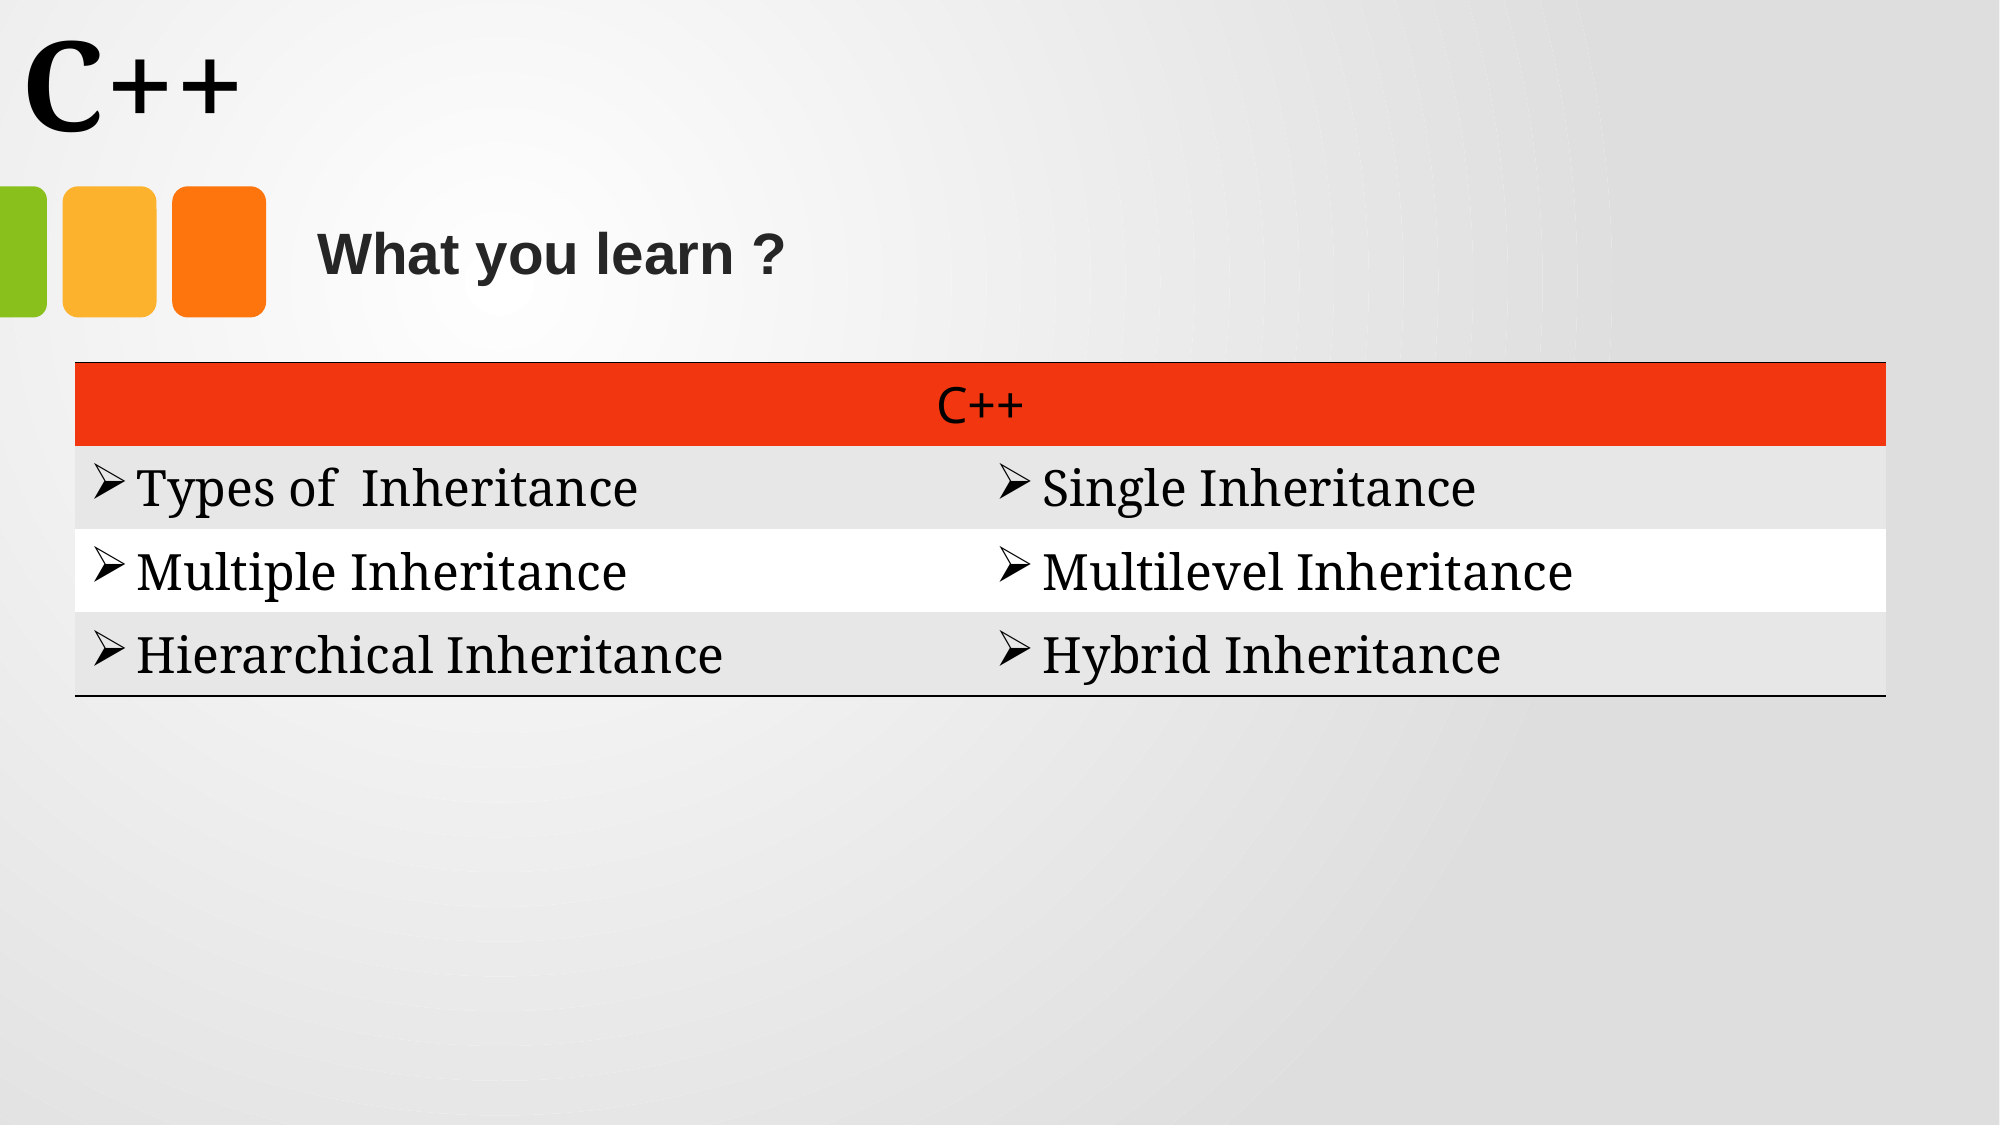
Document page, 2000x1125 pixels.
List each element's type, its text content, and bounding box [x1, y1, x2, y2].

table_cell Types of Inheritance [75, 446, 980, 529]
table_cell Multiple Inheritance [75, 529, 980, 612]
table_cell Multilevel Inheritance [980, 529, 1886, 612]
text_box What you learn ? [302, 208, 819, 294]
table_cell Hybrid Inheritance [980, 612, 1886, 695]
title C++ [1, 24, 1213, 166]
table_header C++ [75, 363, 1886, 446]
table_cell Hierarchical Inheritance [75, 612, 980, 695]
table_cell Single Inheritance [980, 446, 1886, 529]
